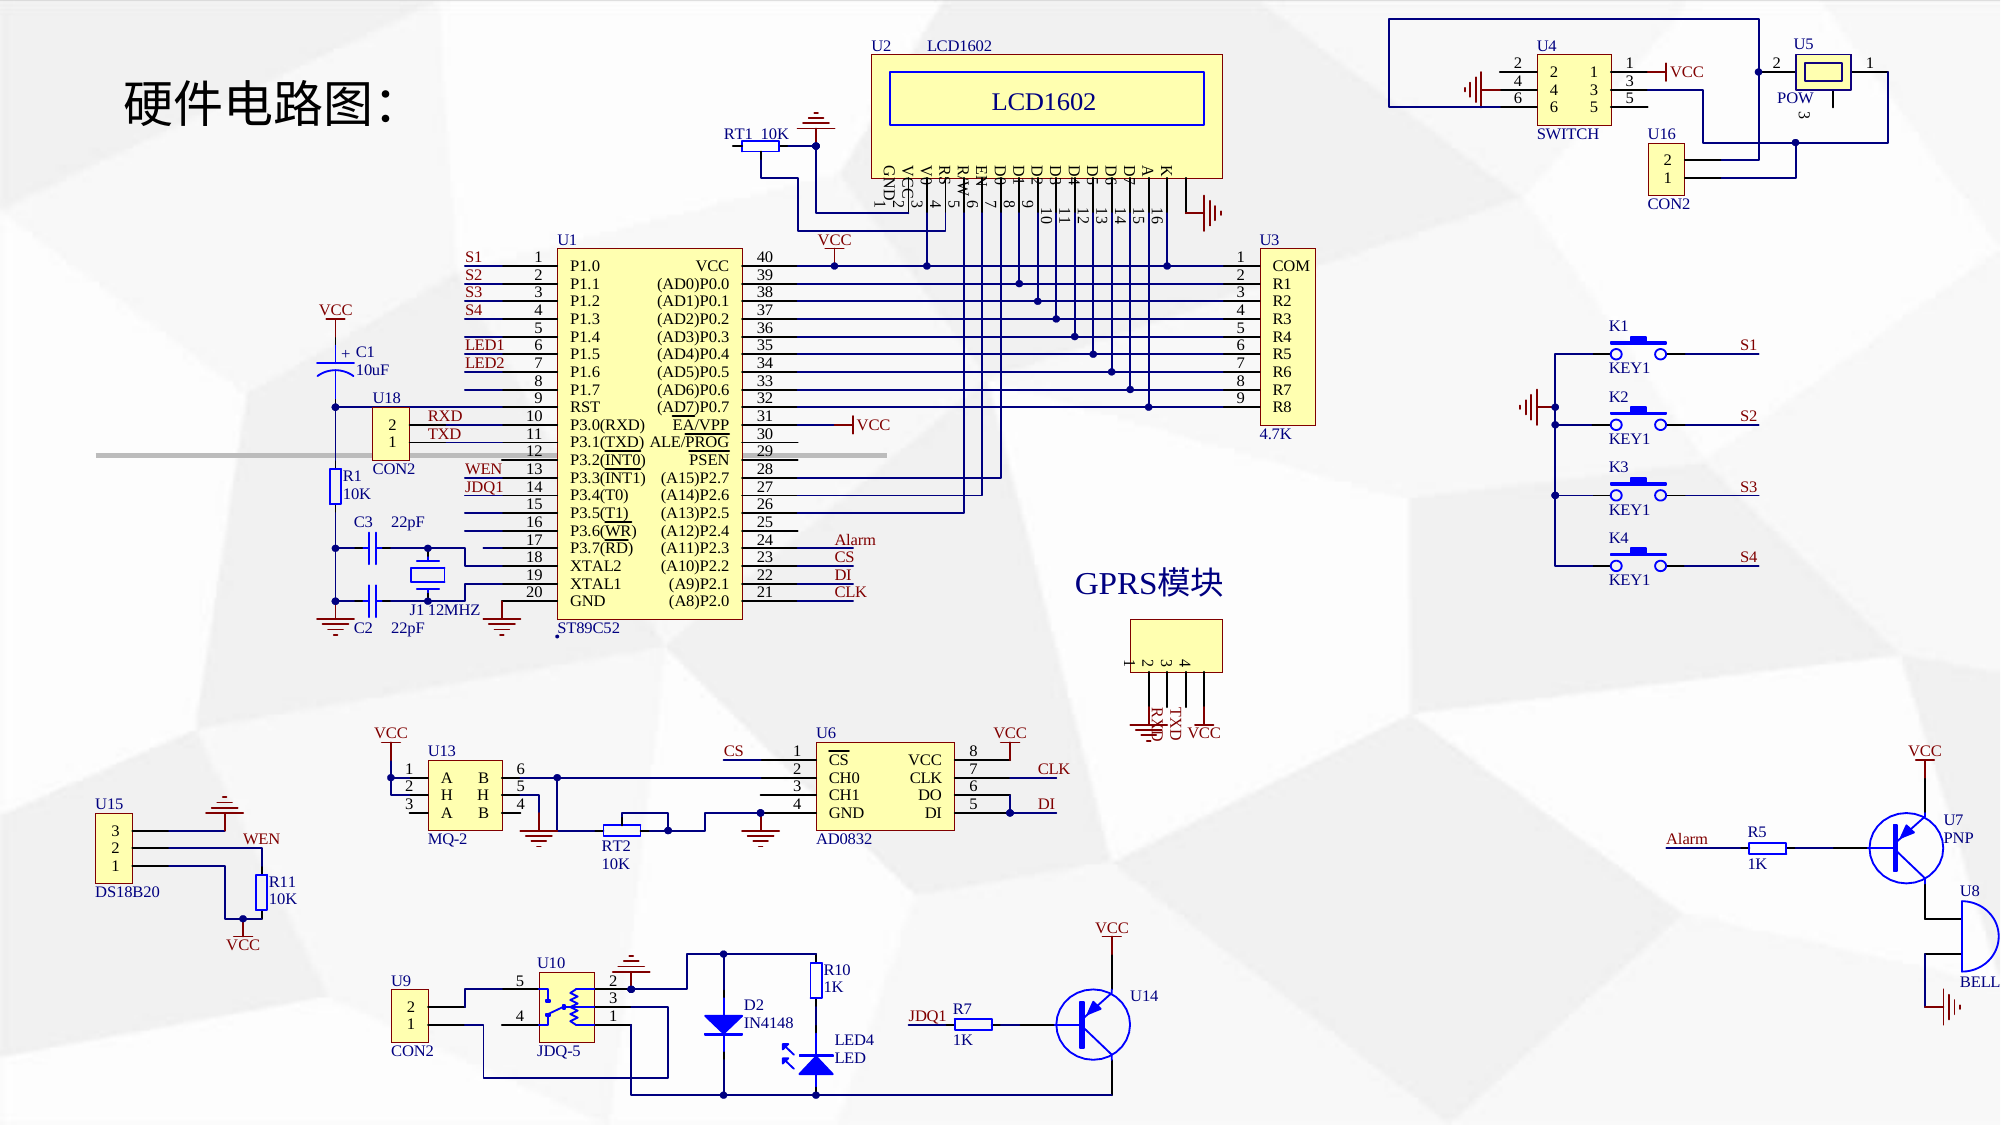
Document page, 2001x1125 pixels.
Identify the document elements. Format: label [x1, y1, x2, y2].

picture [0, 0, 2001, 1125]
list [85, 8, 2000, 1117]
